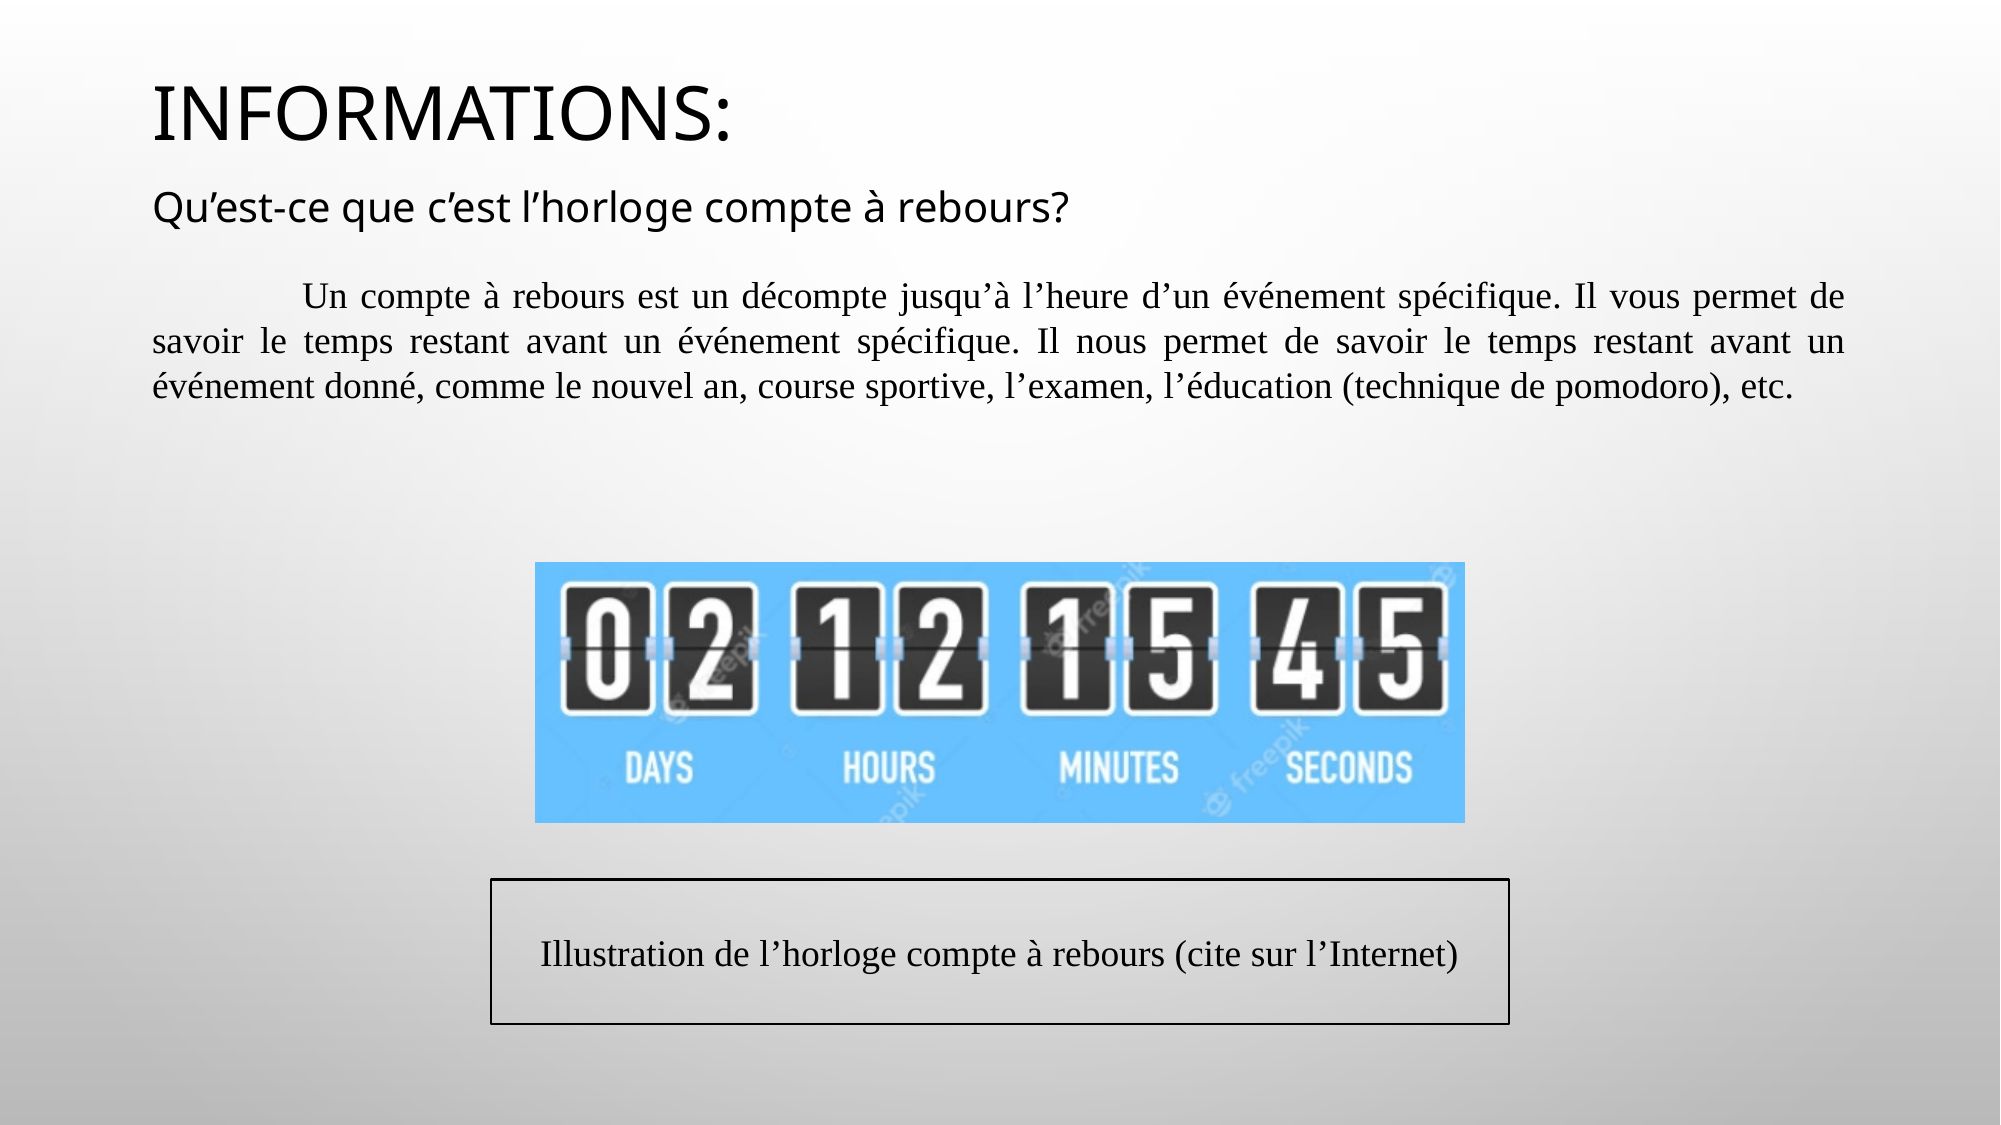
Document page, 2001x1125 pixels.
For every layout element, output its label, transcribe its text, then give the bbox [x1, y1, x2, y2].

text_box Qu’est-ce que c’est l’horloge compte à rebours? [137, 173, 1648, 239]
picture [0, 0, 2000, 1125]
title Informations: [137, 59, 1863, 174]
text_box Illustration de l’horloge compte à rebours (cite sur l’Internet) [490, 878, 1510, 1025]
text_box Un compte à rebours est un décompte jusqu’à l’heure d’un événement spécifique. Il vous permet de savoir le temps restant avant un événement spécifique. Il nous permet de savoir le temps restant avant un événement donné, comme le nouvel an, course sportive, l’examen, l’éducation (technique de pomodoro), etc. [137, 263, 1863, 458]
